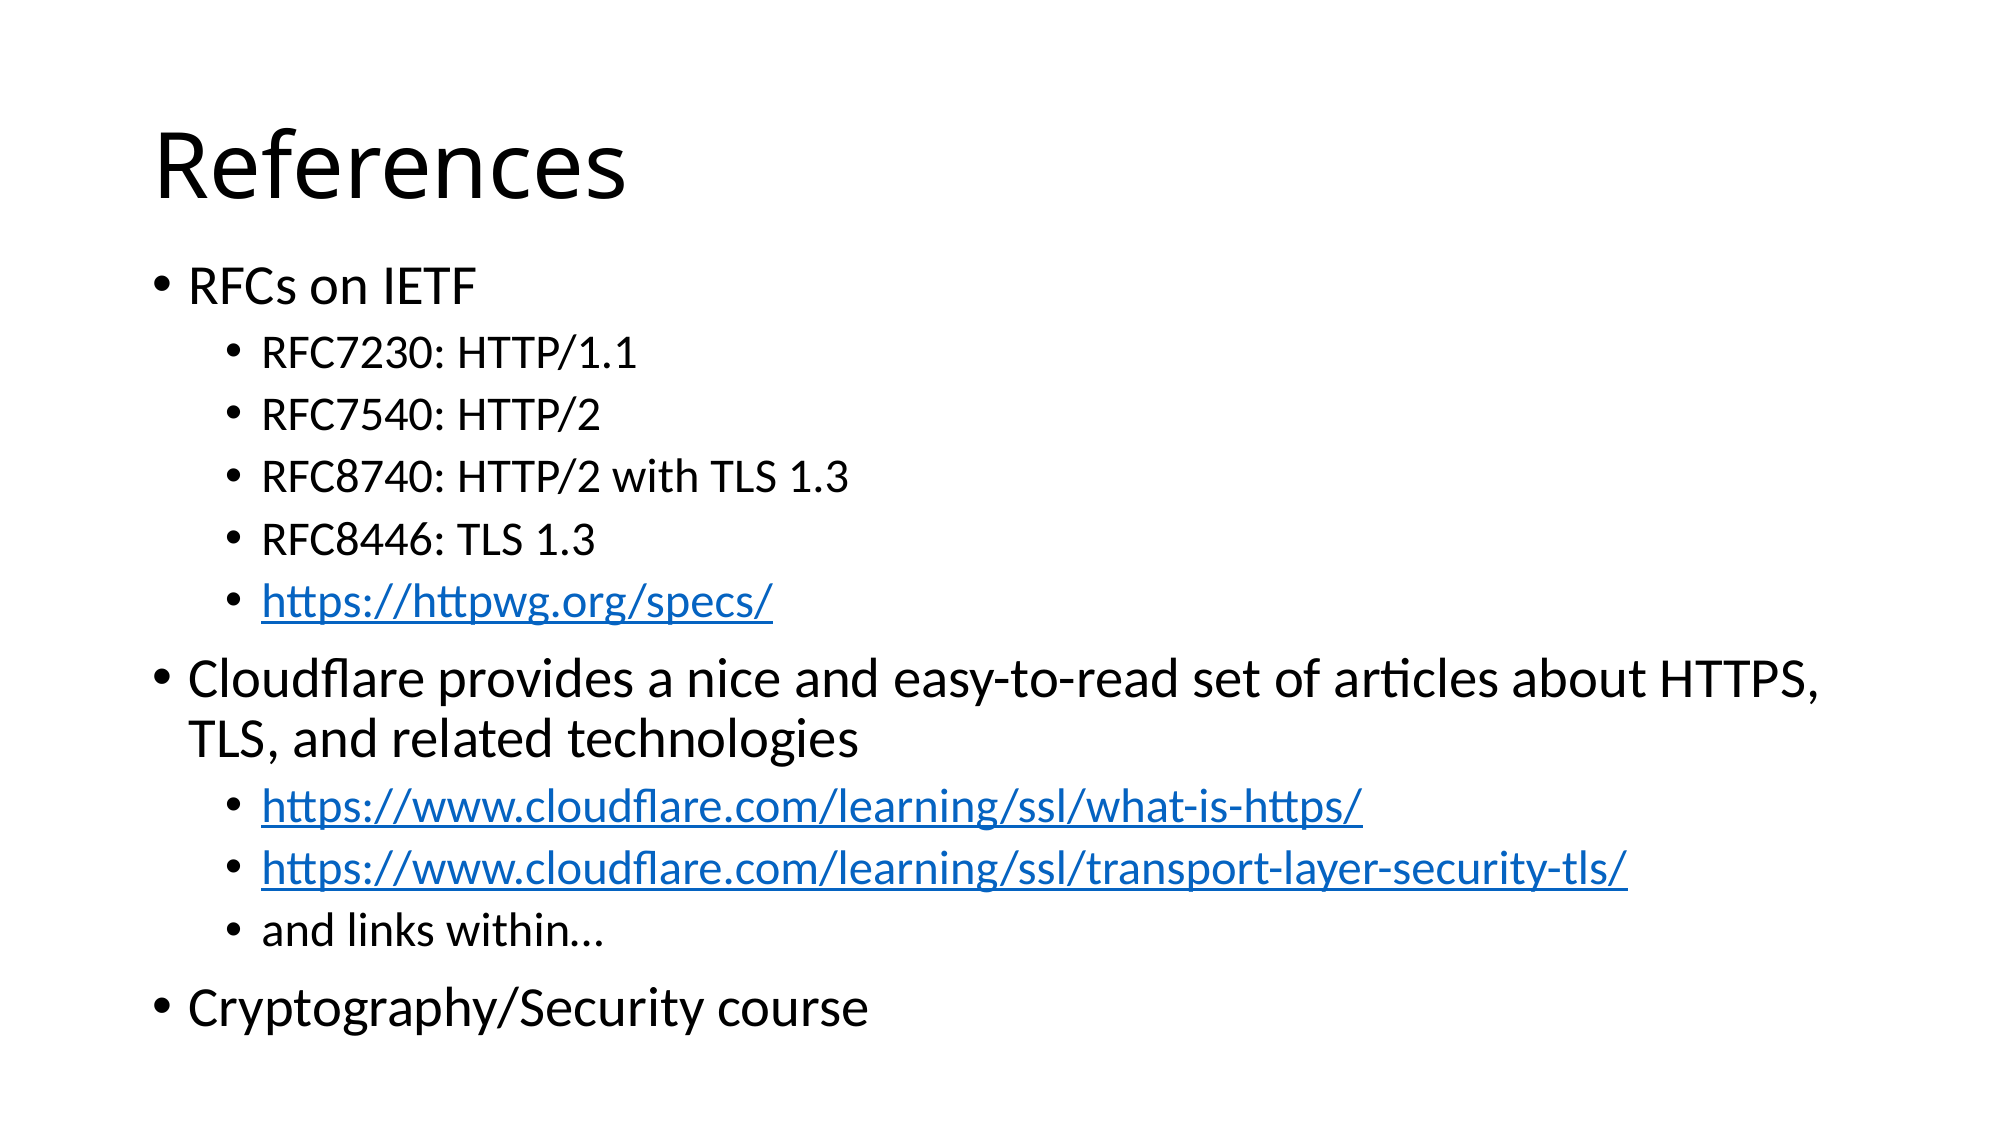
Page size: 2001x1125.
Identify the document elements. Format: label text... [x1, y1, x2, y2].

title References [137, 59, 1863, 247]
list RFCs on IETF RFC7230: HTTP/1.1 RFC7540: HTTP/2 RFC8740: HTTP/2 with TLS 1.3 RFC8446: TLS 1.3 https://httpwg.org/specs/ Cloudflare provides a nice and easy-to-read set of articles about HTTPS, TLS, and related technologies https://www.cloudflare.com/learning/ssl/what-is-https/ https://www.cloudflare.com/learning/ssl/transport-layer-security-tls/ and links within… Cryptography/Security course [137, 247, 1863, 1047]
